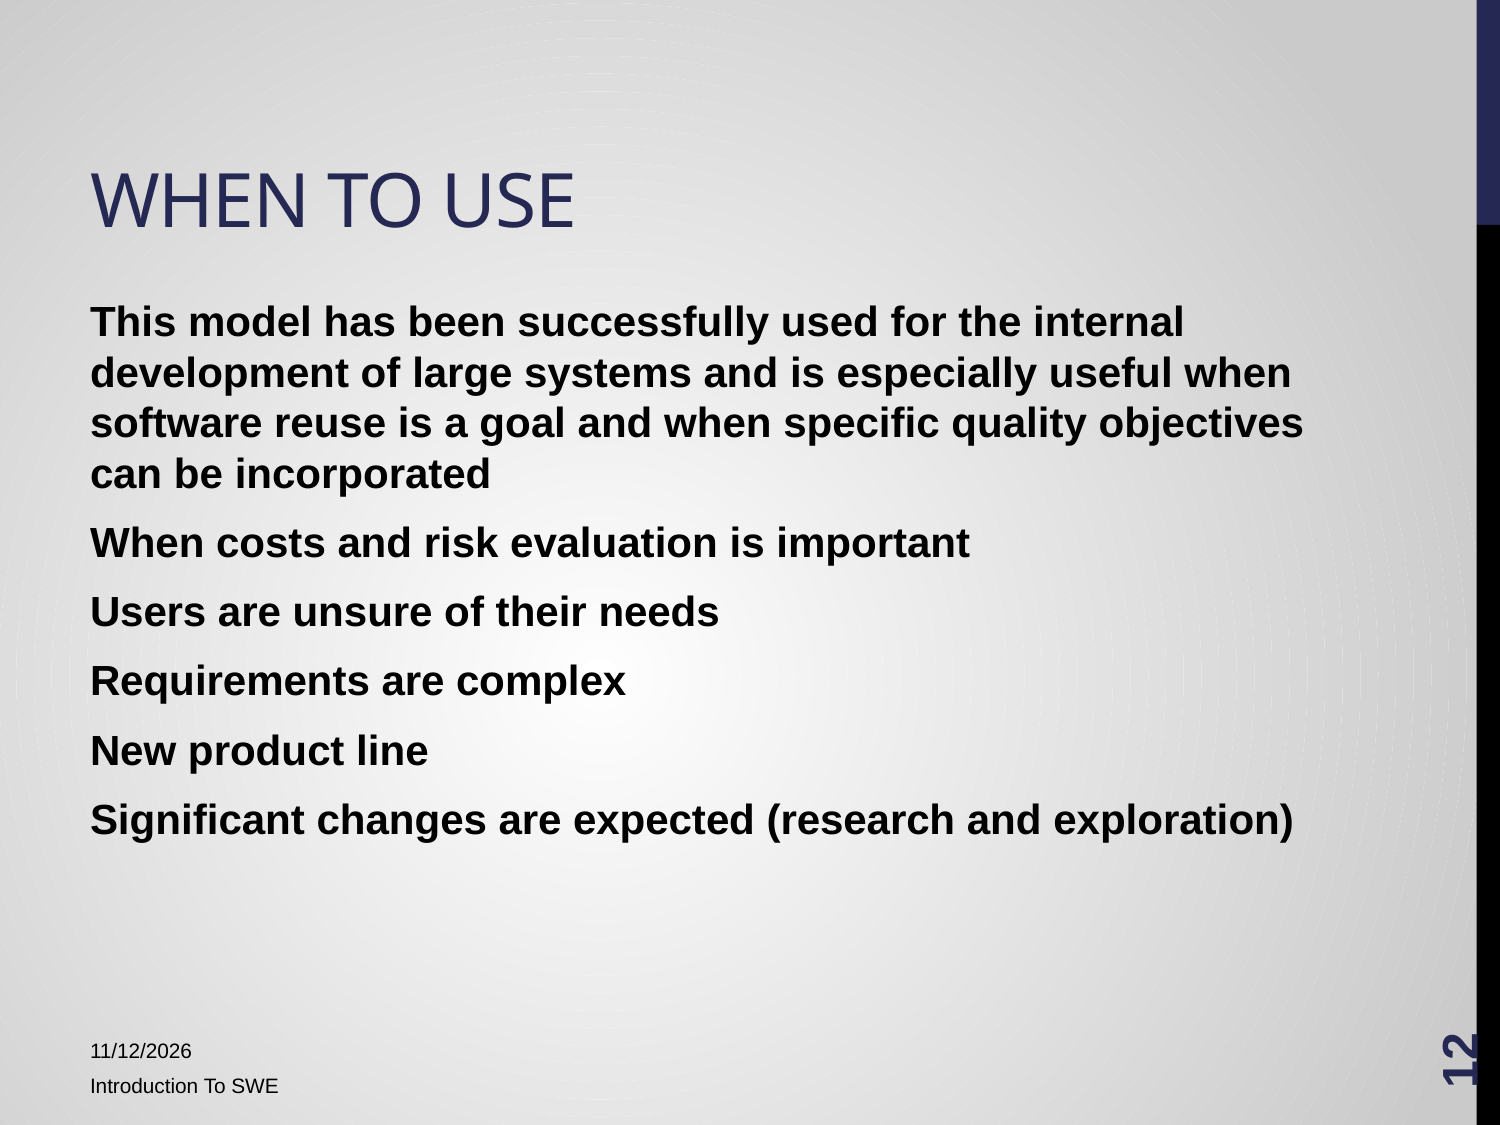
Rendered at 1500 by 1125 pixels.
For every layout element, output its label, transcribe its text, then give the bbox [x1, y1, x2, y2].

slide_number 12 [1427, 887, 1488, 1104]
title When To Use [75, 25, 1025, 250]
footer Introduction To SWE [75, 1065, 638, 1112]
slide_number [75, 1012, 638, 1063]
list This model has been successfully used for the internal development of large systems and is especially useful when software reuse is a goal and when specific quality objectives can be incorporated When costs and risk evaluation is important Users are unsure of their needs Requirements are complex New product line Significant changes are expected (research and exploration) [75, 287, 1325, 1005]
